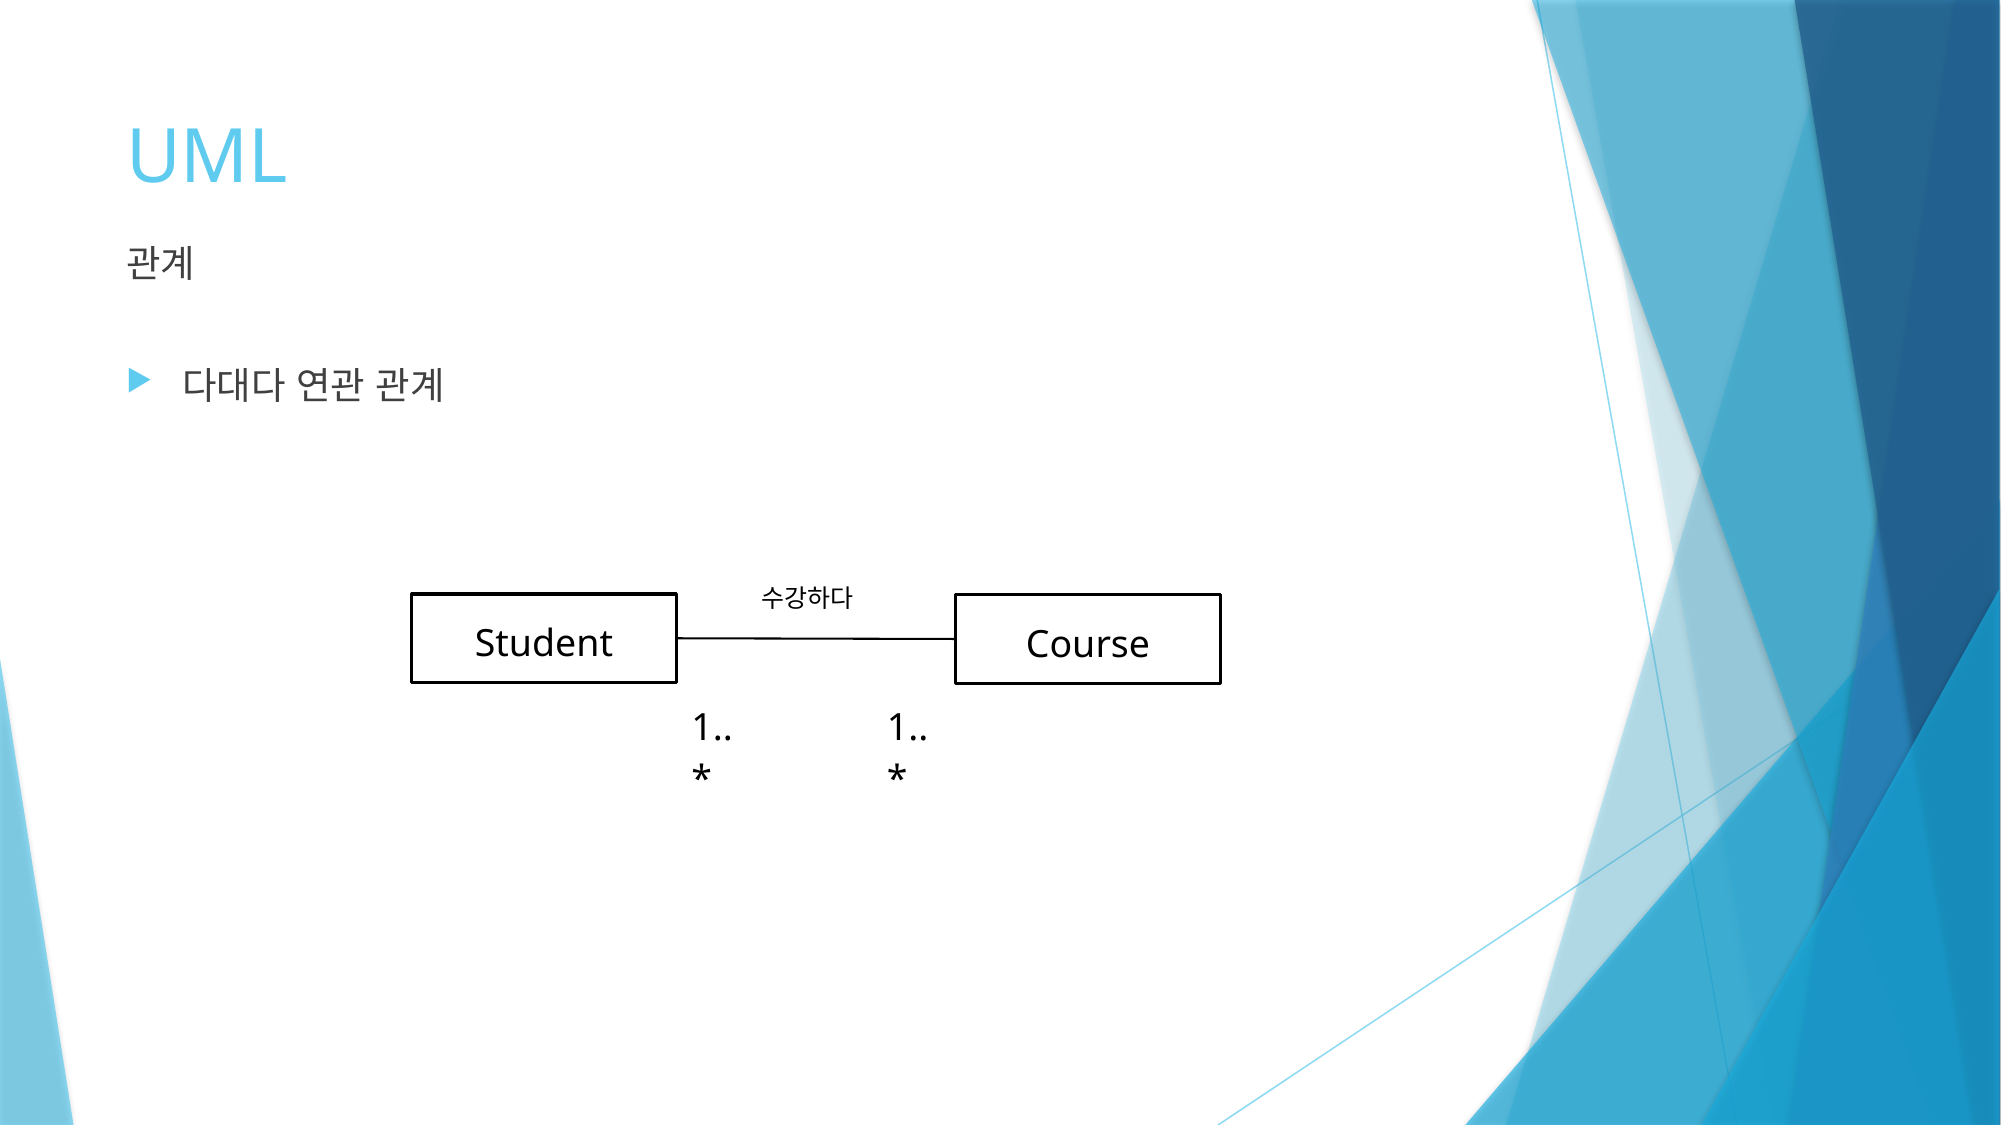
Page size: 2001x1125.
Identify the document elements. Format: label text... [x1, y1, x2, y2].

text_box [411, 569, 1221, 742]
list 다대다 연관 관계 [111, 354, 1522, 494]
title UML [111, 99, 1522, 215]
text_box 관계 [111, 232, 1522, 336]
